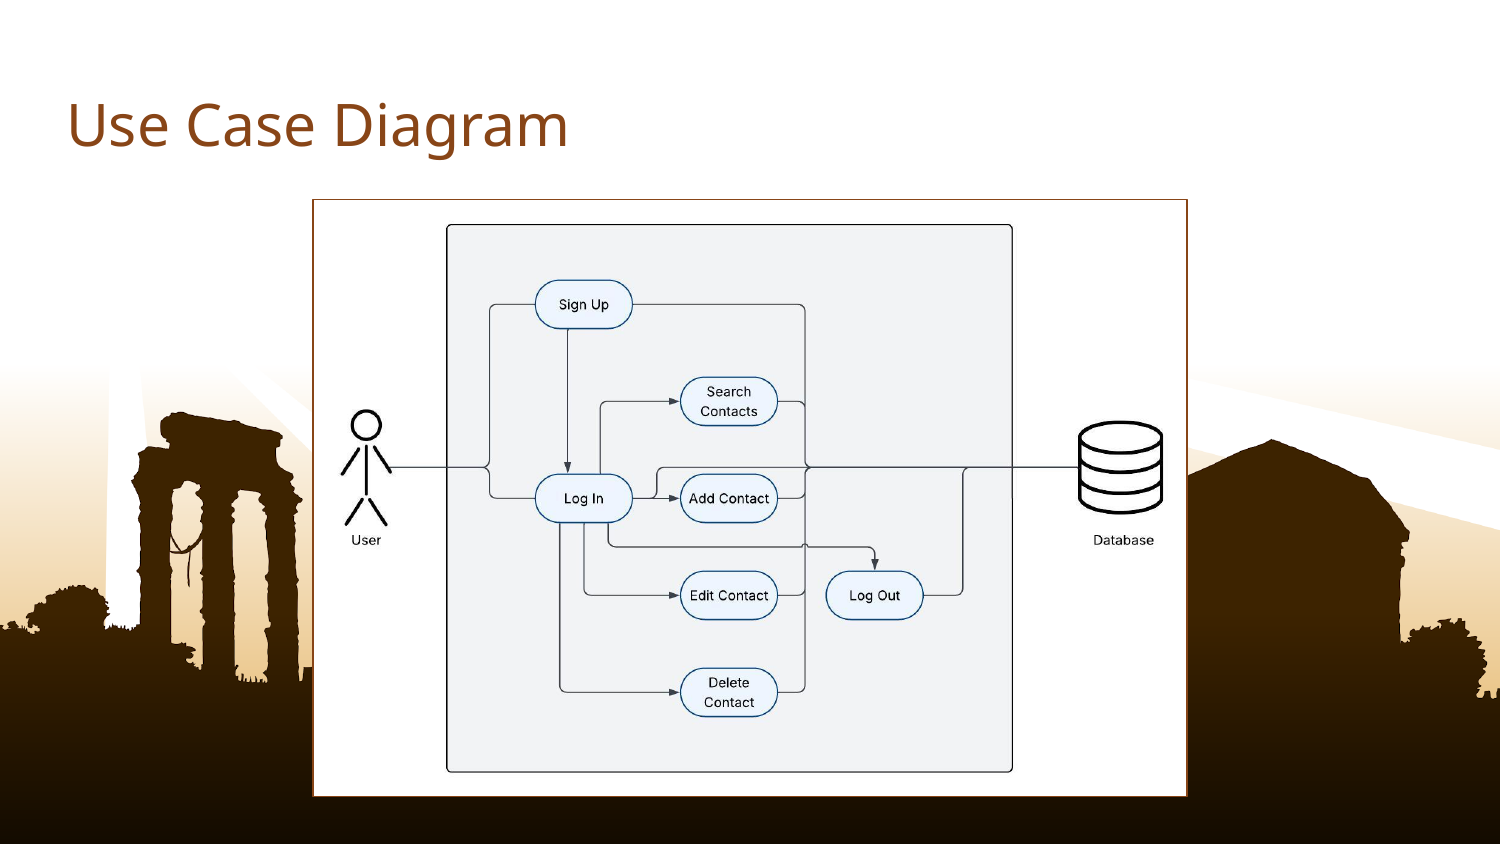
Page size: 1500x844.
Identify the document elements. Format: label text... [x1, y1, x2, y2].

picture [0, 0, 1500, 844]
title Use Case Diagram [51, 72, 1449, 167]
